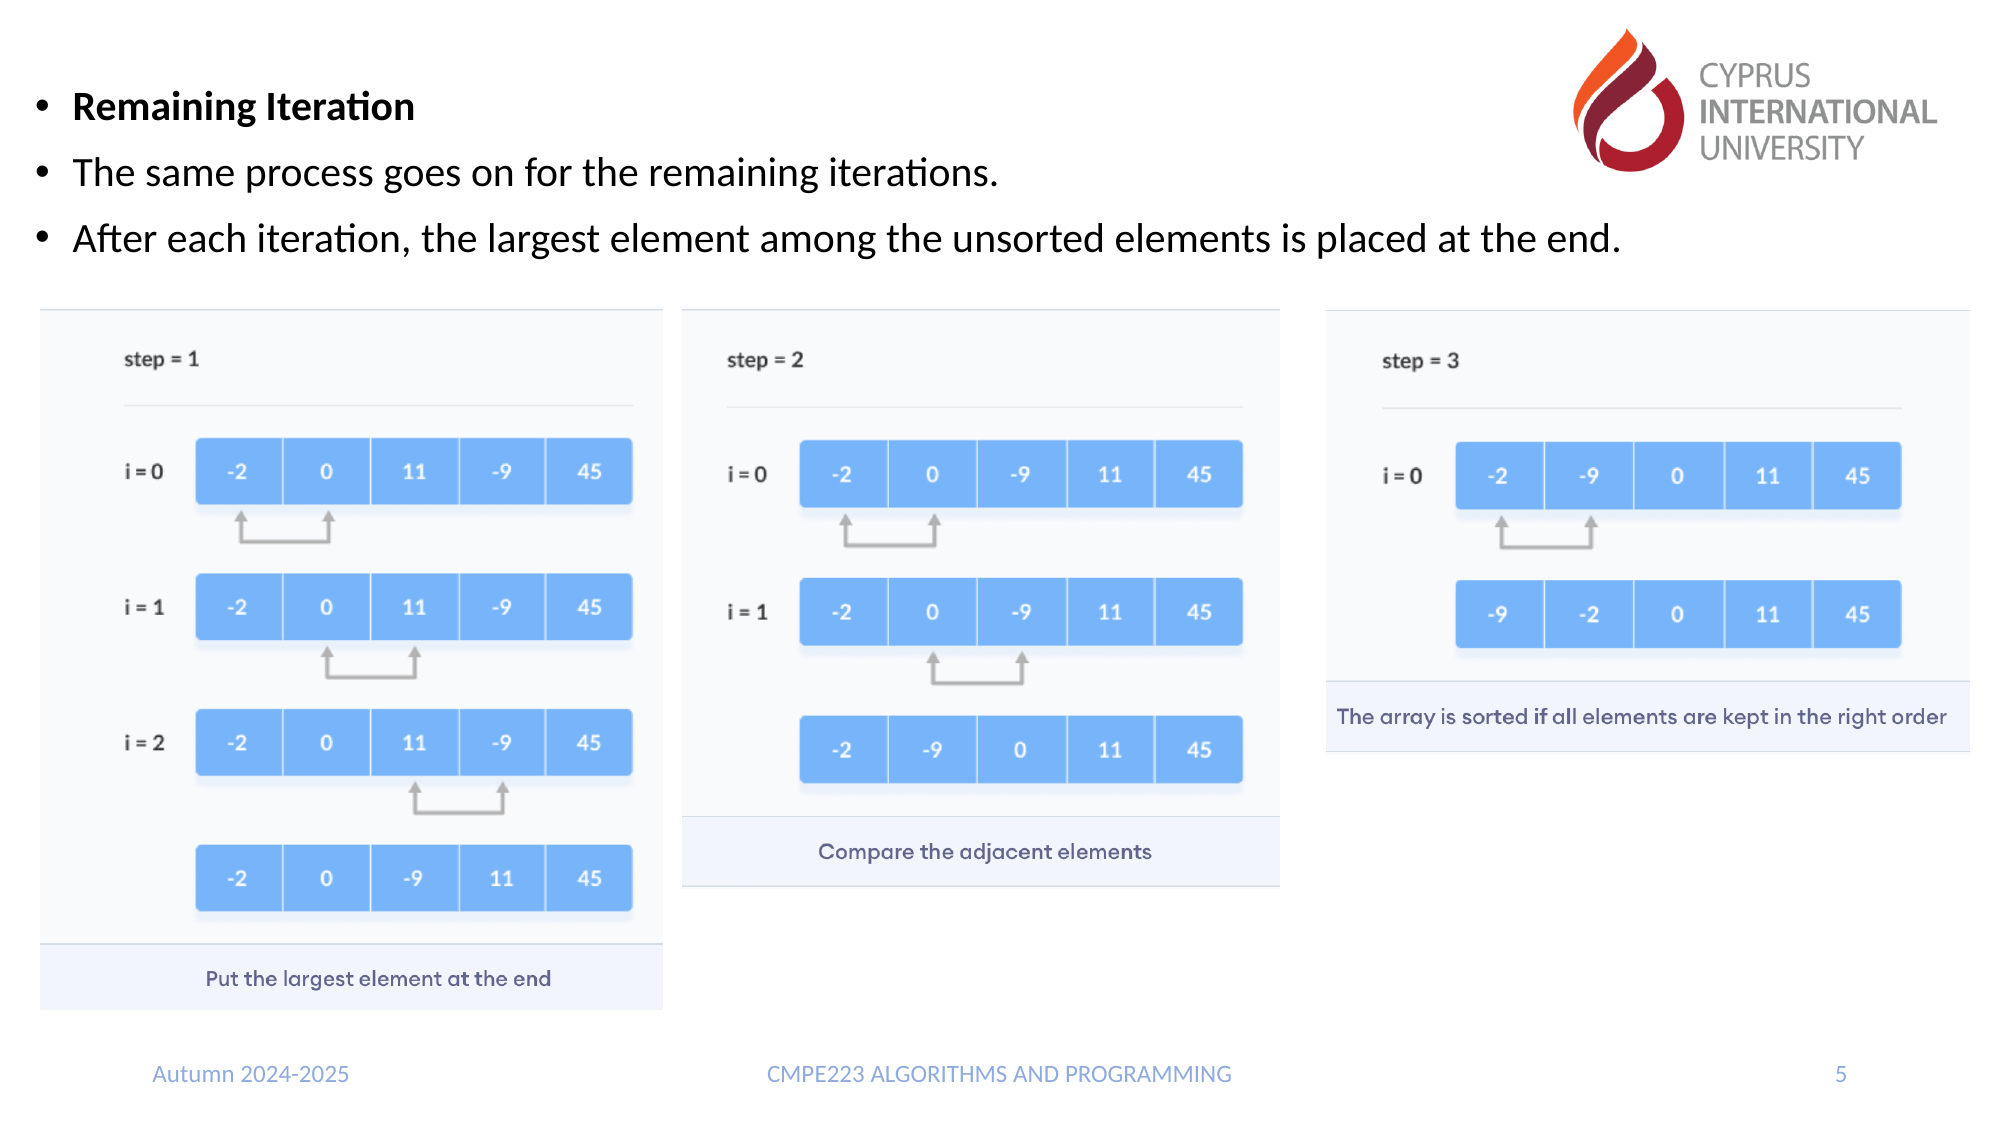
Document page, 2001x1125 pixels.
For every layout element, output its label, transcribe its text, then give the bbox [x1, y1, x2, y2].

list Remaining Iteration The same process goes on for the remaining iterations. After each iteration, the largest element among the unsorted elements is placed at the end. [20, 77, 1980, 308]
picture [1326, 307, 1970, 755]
footer CMPE223 ALGORITHMS AND PROGRAMMING [662, 1042, 1338, 1103]
picture [40, 307, 663, 1010]
picture [682, 307, 1280, 889]
picture [1488, 2, 2001, 192]
slide_number Autumn 2024-2025 [137, 1042, 588, 1103]
slide_number 5 [1412, 1042, 1863, 1103]
